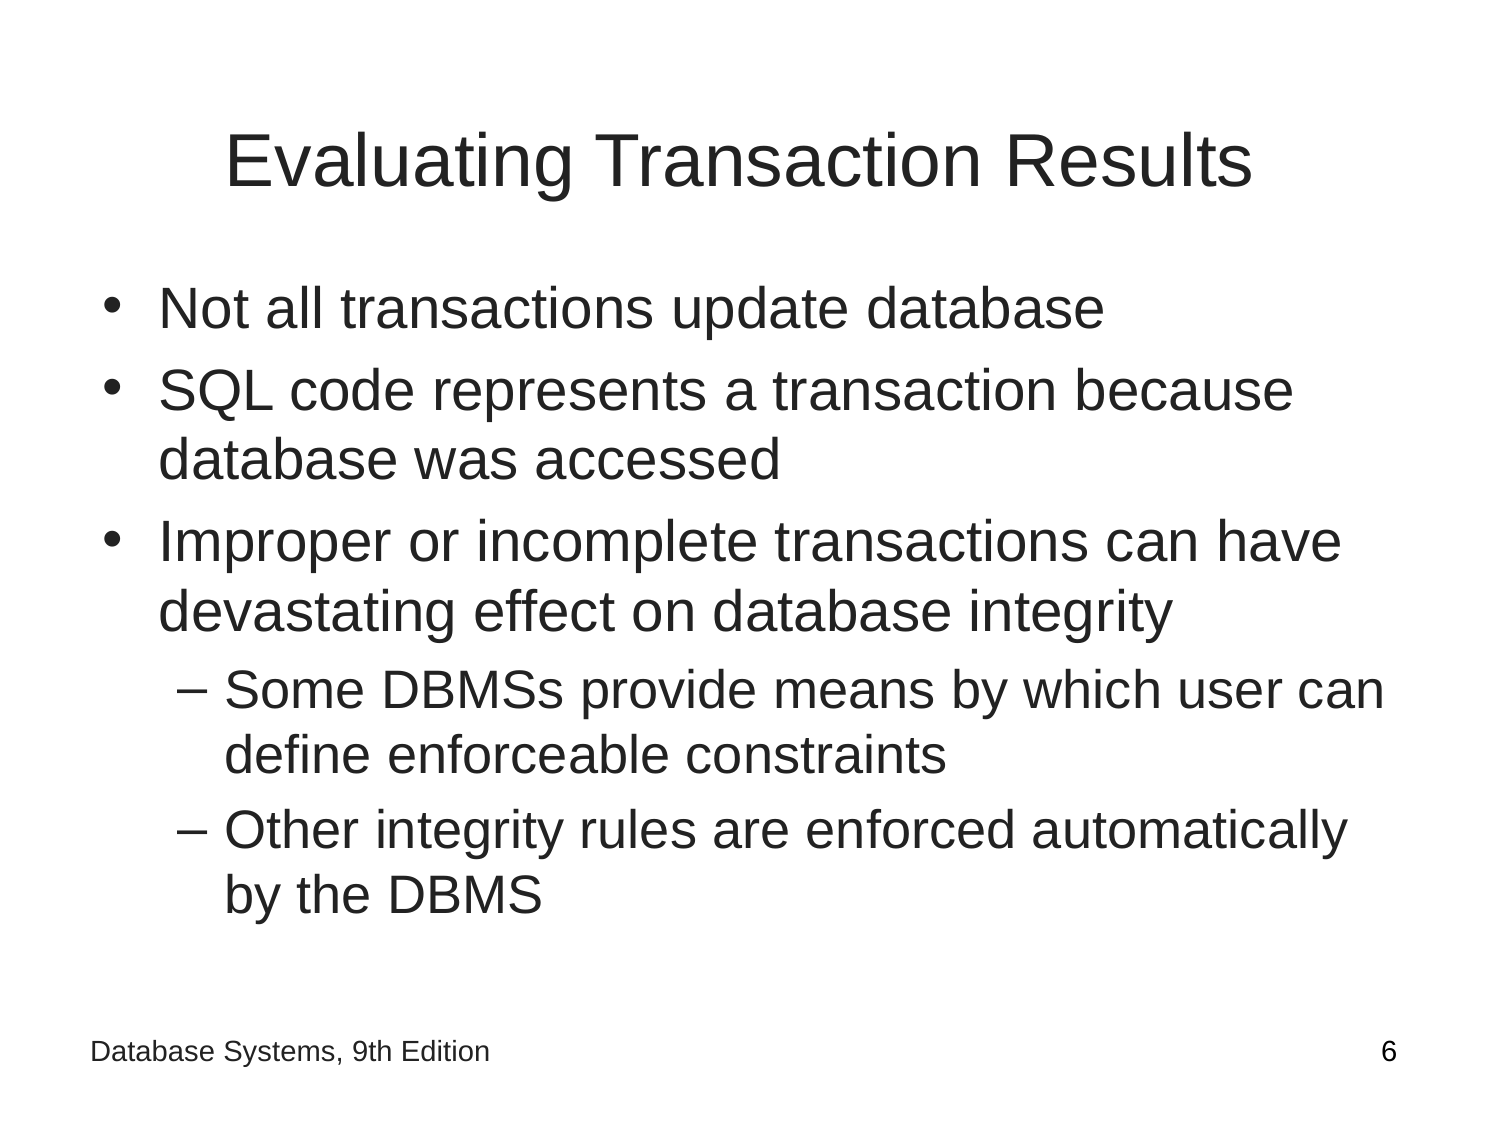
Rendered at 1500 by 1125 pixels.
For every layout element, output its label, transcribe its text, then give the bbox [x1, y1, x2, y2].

text_box Database Systems, 9th Edition [75, 1025, 713, 1125]
title Evaluating Transaction Results [87, 62, 1413, 250]
text_box ‹#› [1074, 1024, 1413, 1103]
list Not all transactions update database SQL code represents a transaction because database was accessed Improper or incomplete transactions can have devastating effect on database integrity Some DBMSs provide means by which user can define enforceable constraints Other integrity rules are enforced automatically by the DBMS [87, 262, 1413, 1038]
